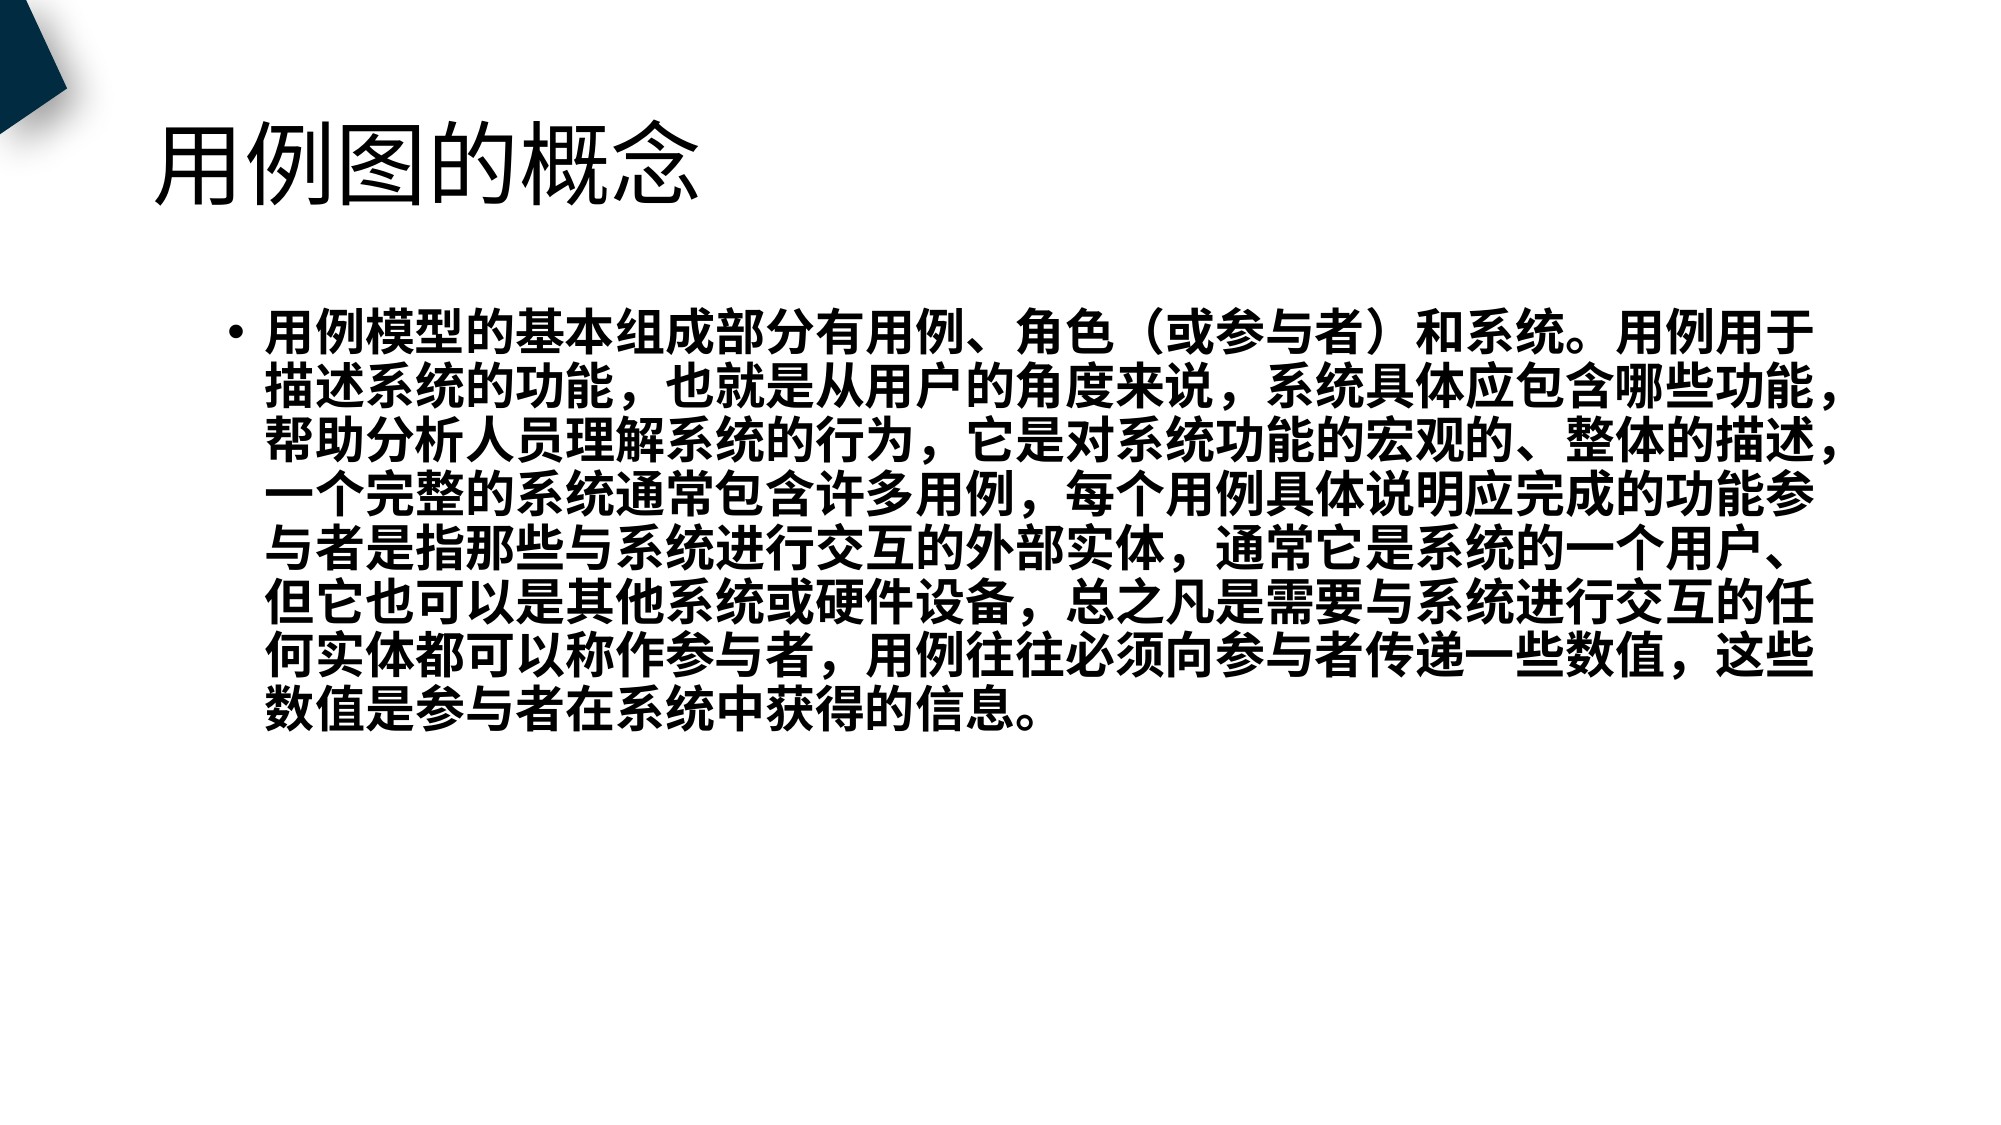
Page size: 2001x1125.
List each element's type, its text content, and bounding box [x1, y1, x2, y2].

list 用例模型的基本组成部分有用例、角色（或参与者）和系统。用例用于描述系统的功能，也就是从用户的角度来说，系统具体应包含哪些功能，帮助分析人员理解系统的行为，它是对系统功能的宏观的、整体的描述，一个完整的系统通常包含许多用例，每个用例具体说明应完成的功能参与者是指那些与系统进行交互的外部实体，通常它是系统的一个用户、但它也可以是其他系统或硬件设备，总之凡是需要与系统进行交互的任何实体都可以称作参与者，用例往往必须向参与者传递一些数值，这些数值是参与者在系统中获得的信息。 [137, 299, 1863, 1014]
text_box [0, 0, 68, 135]
title 用例图的概念 [137, 59, 1863, 278]
